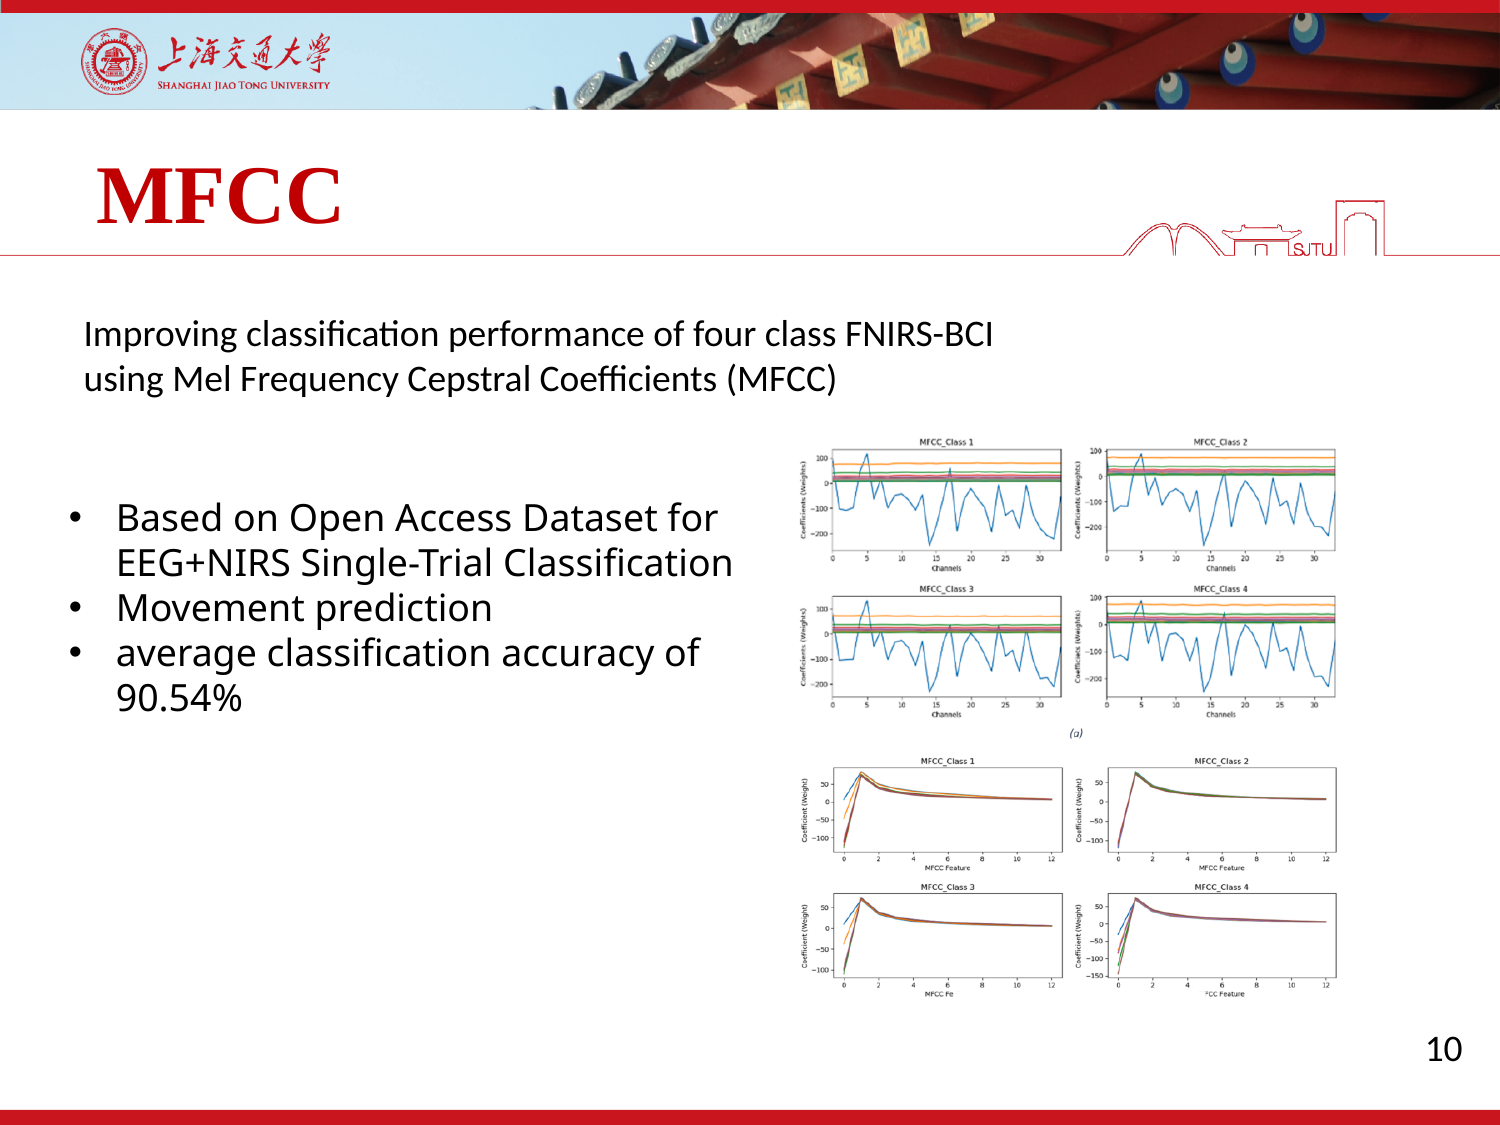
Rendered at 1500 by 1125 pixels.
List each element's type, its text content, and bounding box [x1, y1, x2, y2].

text_box 10 [1409, 1016, 1500, 1077]
text_box MFCC [80, 149, 1455, 244]
picture [0, 200, 1500, 256]
text_box Based on Open Access Dataset for EEG+NIRS Single-Trial Classification Movement prediction average classification accuracy of 90.54% [54, 486, 775, 727]
picture [775, 431, 1370, 1003]
text_box Improving classification performance of four class FNIRS-BCI using Mel Frequency Cepstral Coefficients (MFCC) [68, 301, 1082, 407]
picture [0, 0, 1500, 110]
